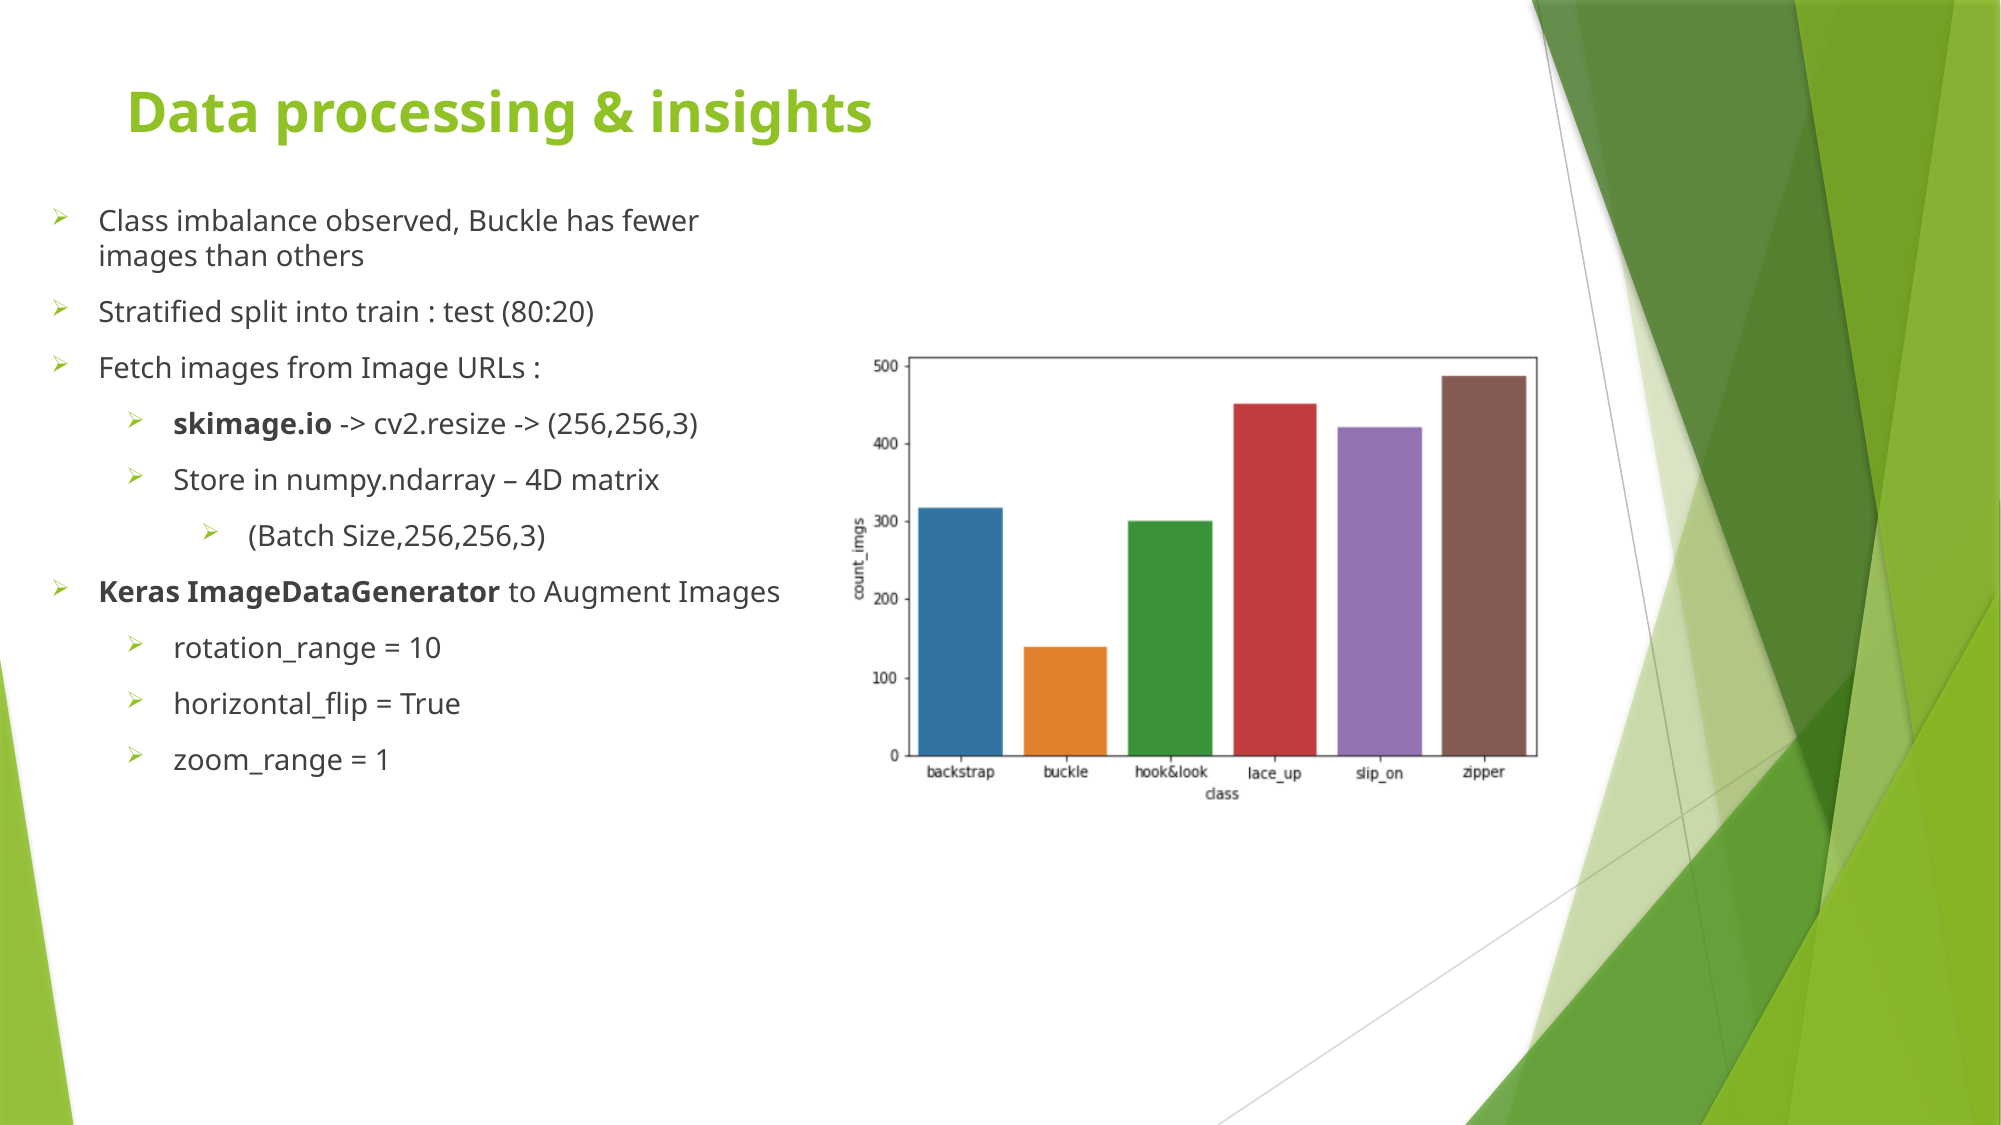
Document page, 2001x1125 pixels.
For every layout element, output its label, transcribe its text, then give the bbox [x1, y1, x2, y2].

text_box Data processing & insights [111, 51, 968, 152]
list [831, 335, 1573, 816]
list Class imbalance observed, Buckle has fewer images than others Stratified split into train : test (80:20) Fetch images from Image URLs : skimage.io -> cv2.resize -> (256,256,3) Store in numpy.ndarray – 4D matrix (Batch Size,256,256,3) Keras ImageDataGenerator to Augment Images rotation_range = 10 horizontal_flip = True zoom_range = 1 [36, 195, 798, 1043]
